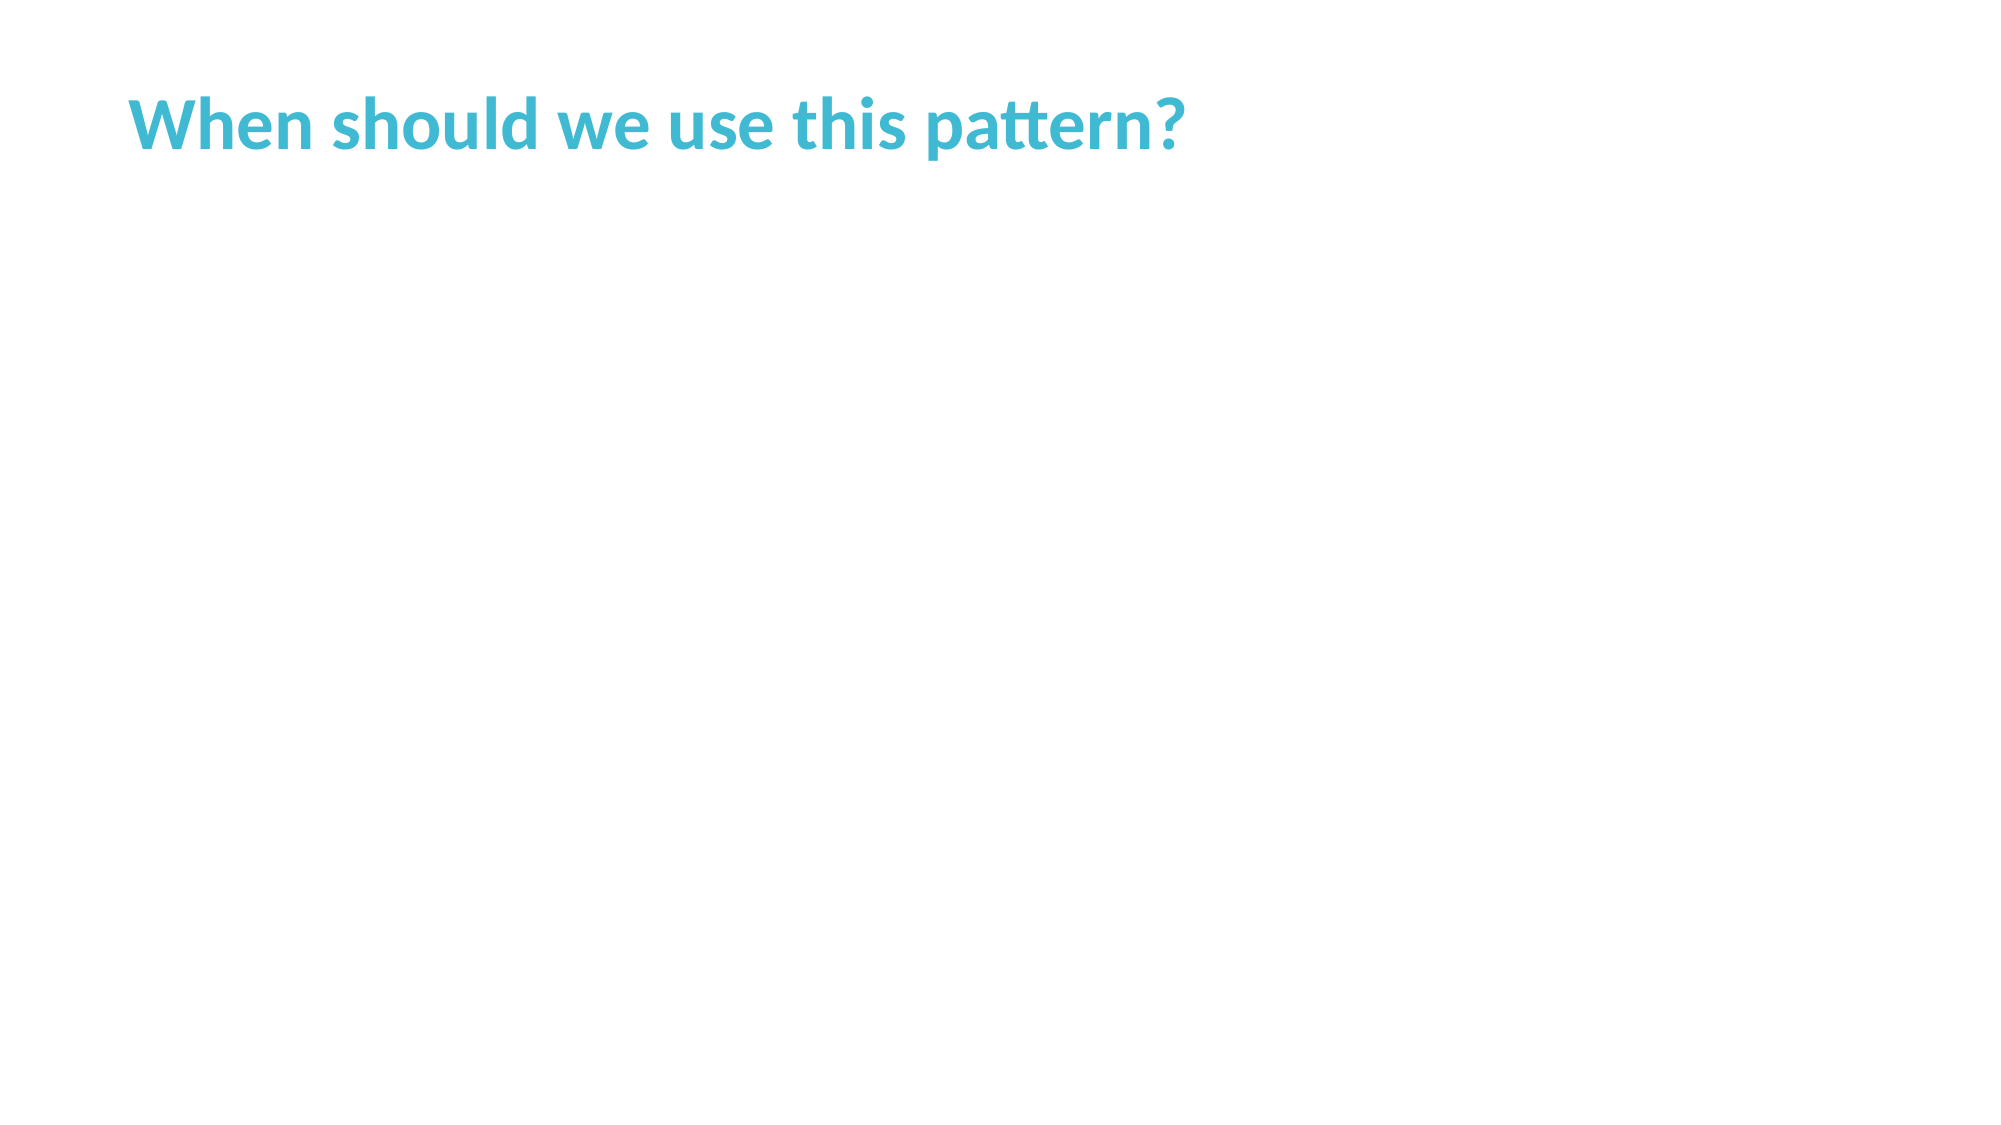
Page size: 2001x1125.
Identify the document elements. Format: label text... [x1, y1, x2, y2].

text_box When should we use this pattern? [113, 67, 1205, 172]
